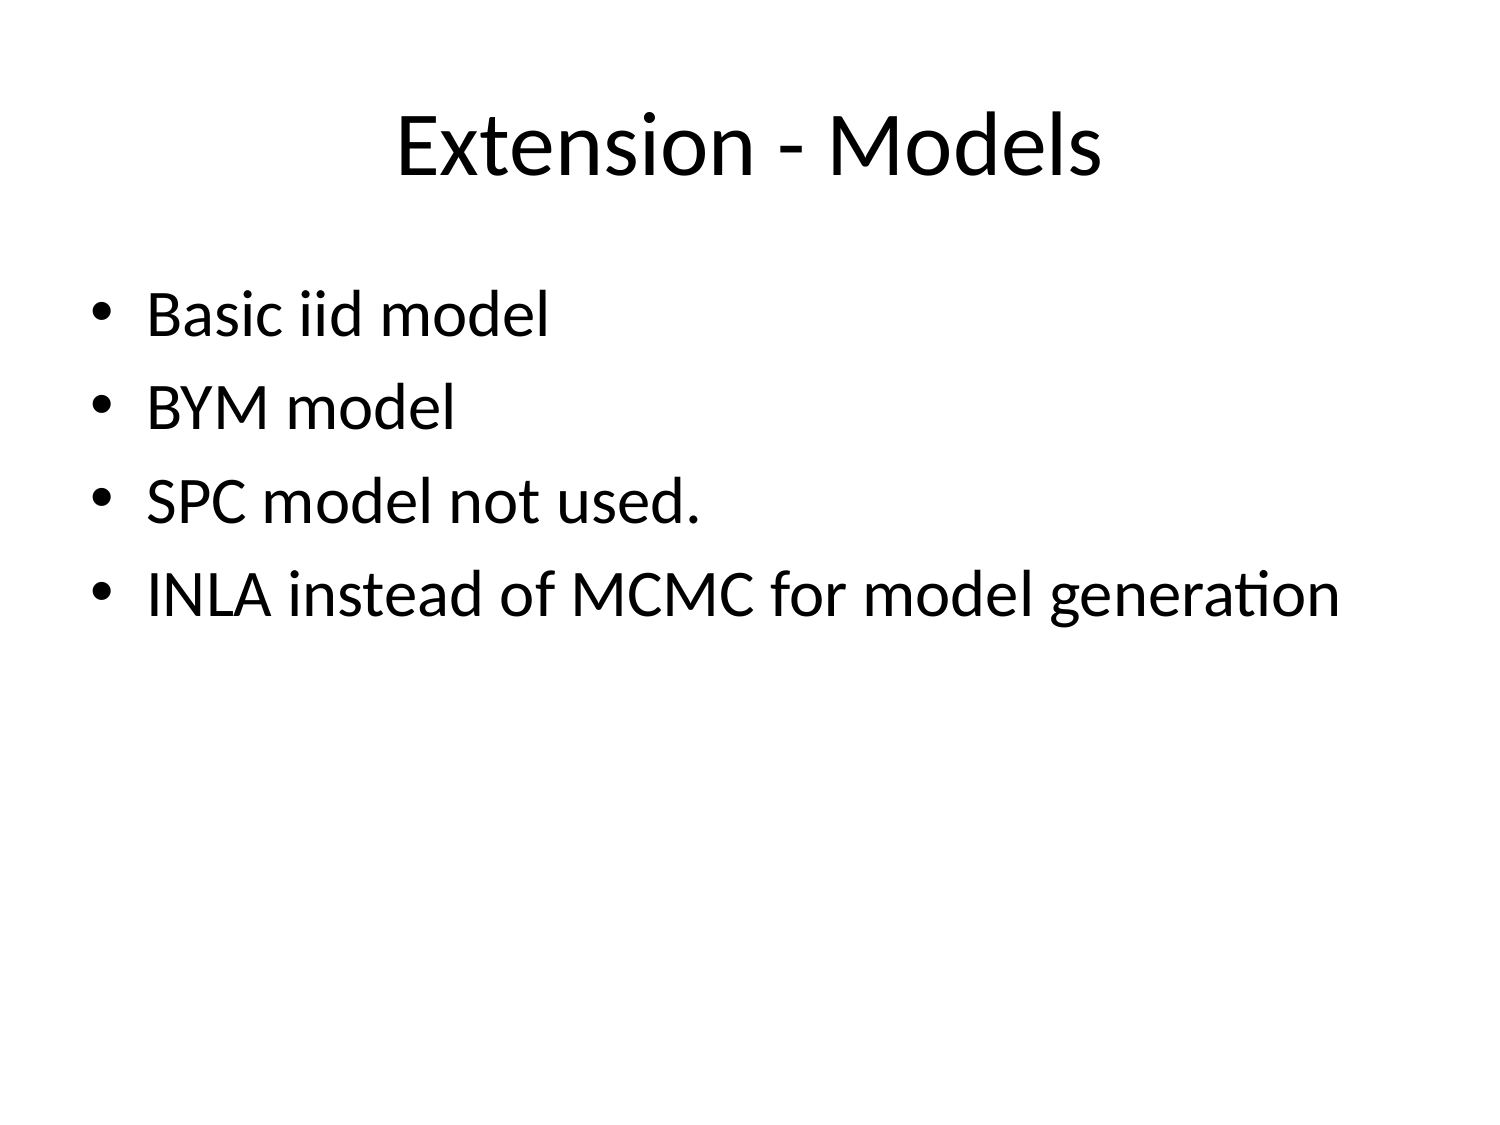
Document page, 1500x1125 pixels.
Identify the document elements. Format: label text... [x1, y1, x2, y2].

title Extension - Models [75, 45, 1425, 233]
list Basic iid model BYM model SPC model not used. INLA instead of MCMC for model generation [75, 262, 1425, 1005]
